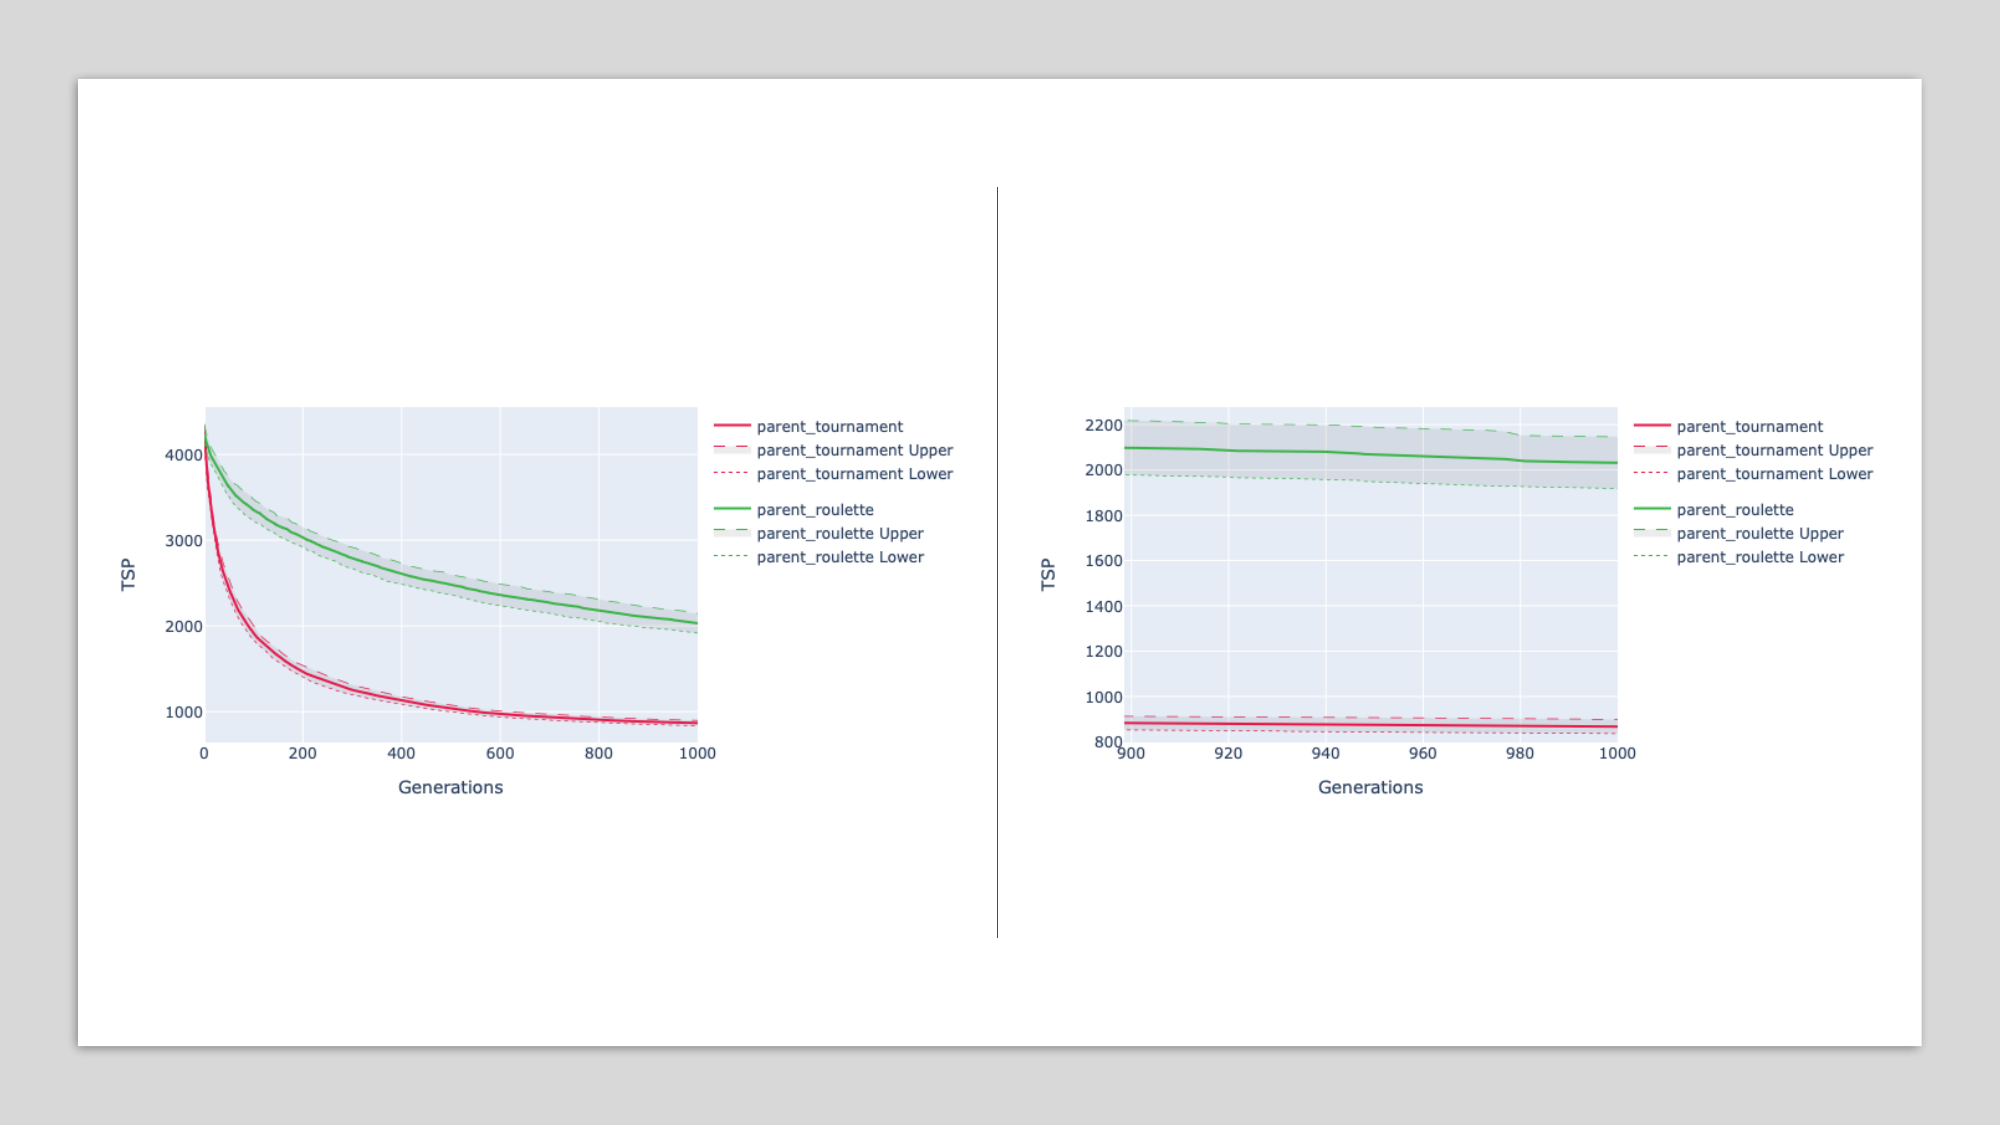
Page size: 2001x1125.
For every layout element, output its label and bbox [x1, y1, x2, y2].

text_box [77, 78, 1923, 1047]
text_box [0, 0, 2000, 1125]
picture [105, 283, 975, 842]
picture [1025, 283, 1895, 842]
